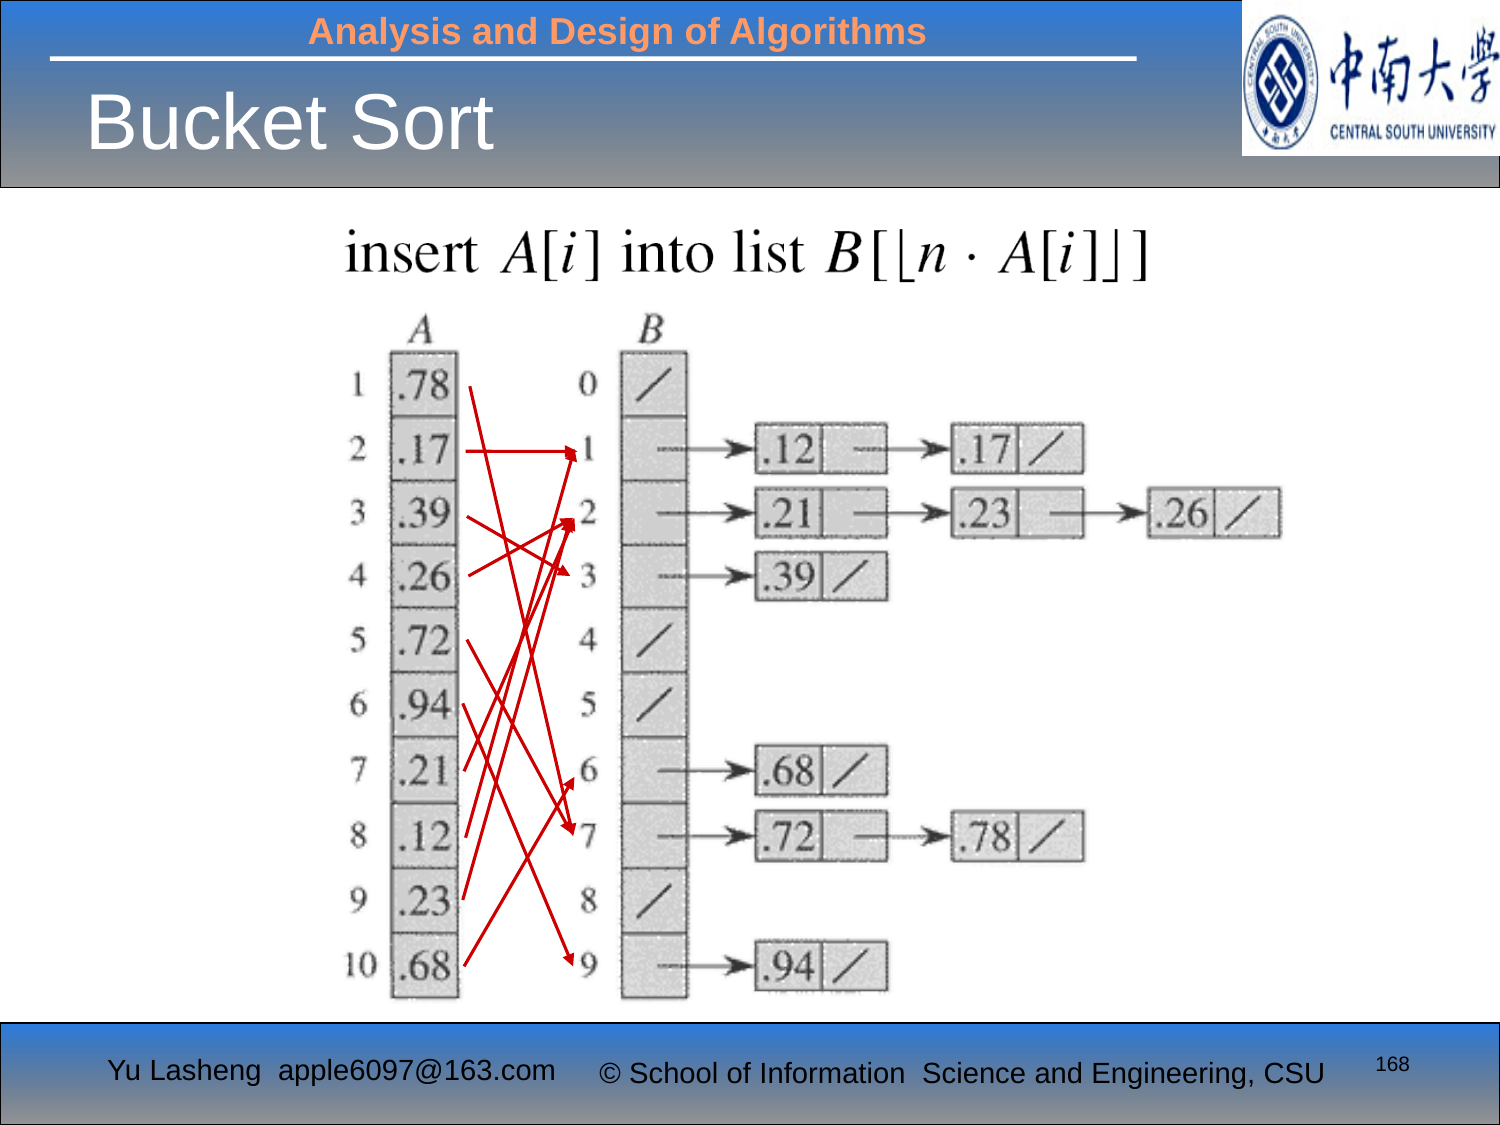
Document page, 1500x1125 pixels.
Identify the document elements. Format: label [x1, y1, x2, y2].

picture [272, 212, 1294, 1015]
slide_number [1293, 1042, 1426, 1118]
picture [1242, 0, 1500, 156]
title [70, 58, 1243, 178]
